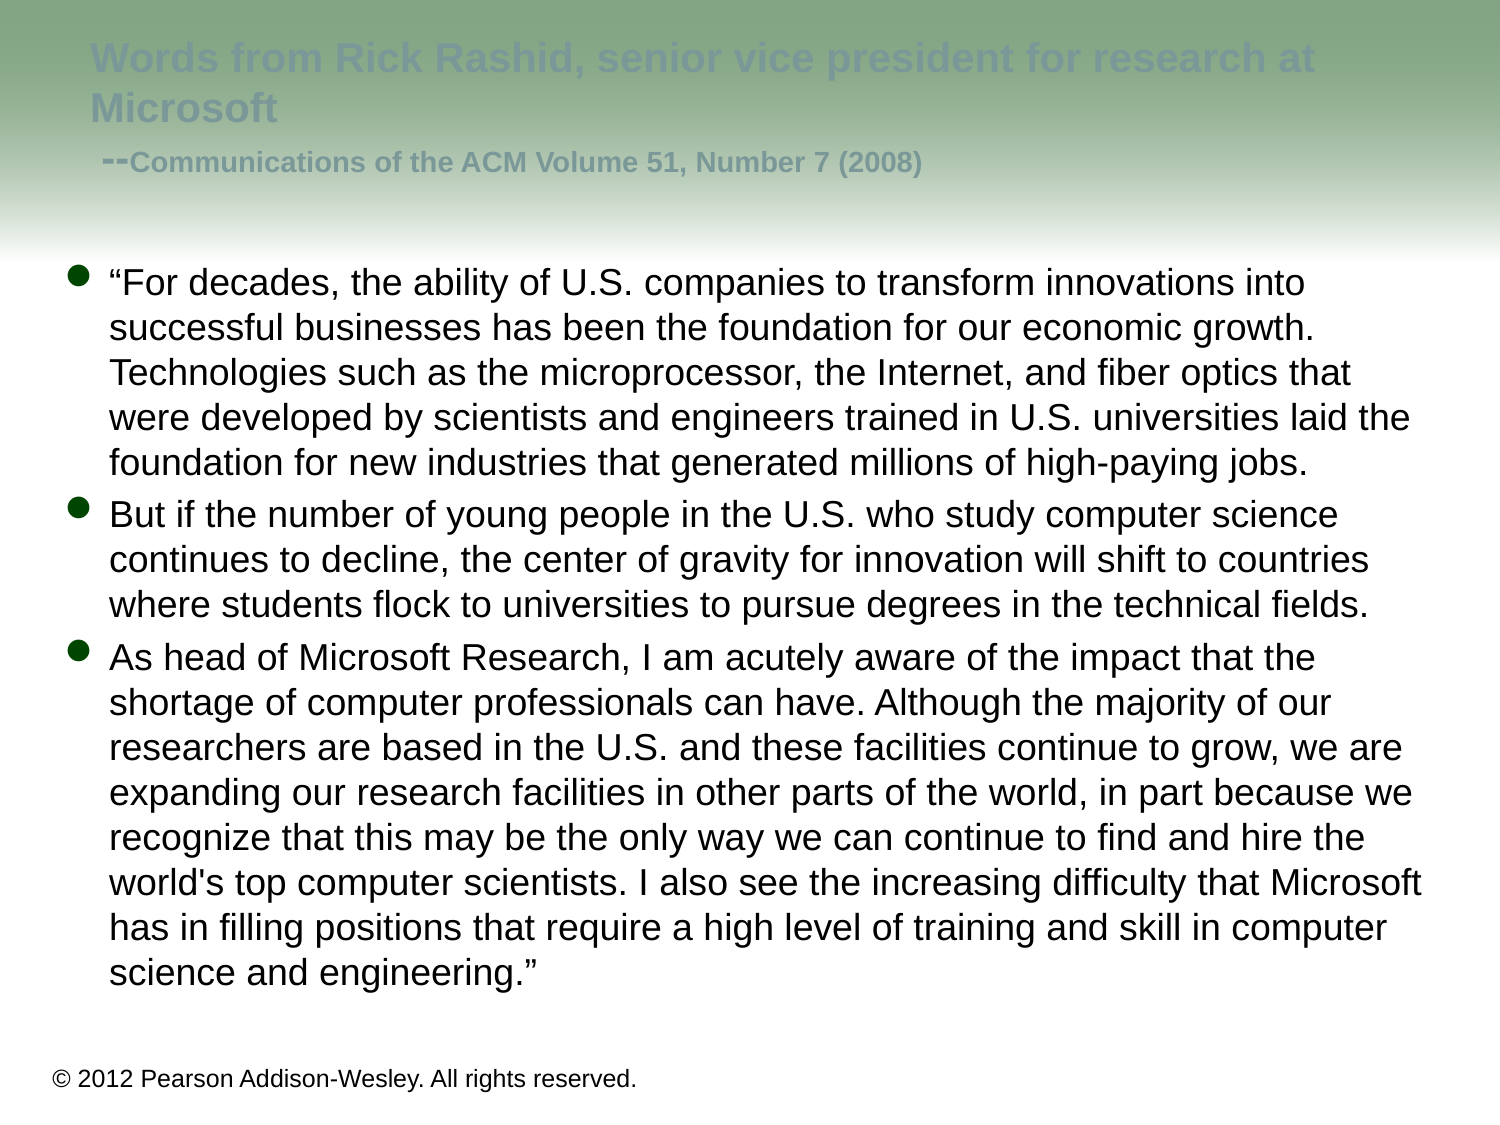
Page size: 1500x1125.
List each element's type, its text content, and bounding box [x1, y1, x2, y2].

list “For decades, the ability of U.S. companies to transform innovations into successful businesses has been the foundation for our economic growth. Technologies such as the microprocessor, the Internet, and fiber optics that were developed by scientists and engineers trained in U.S. universities laid the foundation for new industries that generated millions of high-paying jobs. But if the number of young people in the U.S. who study computer science continues to decline, the center of gravity for innovation will shift to countries where students flock to universities to pursue degrees in the technical fields. As head of Microsoft Research, I am acutely aware of the impact that the shortage of computer professionals can have. Although the majority of our researchers are based in the U.S. and these facilities continue to grow, we are expanding our research facilities in other parts of the world, in part because we recognize that this may be the only way we can continue to find and hire the world's top computer scientists. I also see the increasing difficulty that Microsoft has in filling positions that require a high level of training and skill in computer science and engineering.” [49, 250, 1445, 1001]
title Words from Rick Rashid, senior vice president for research at Microsoft --Communications of the ACM Volume 51, Number 7 (2008) [74, 12, 1438, 201]
